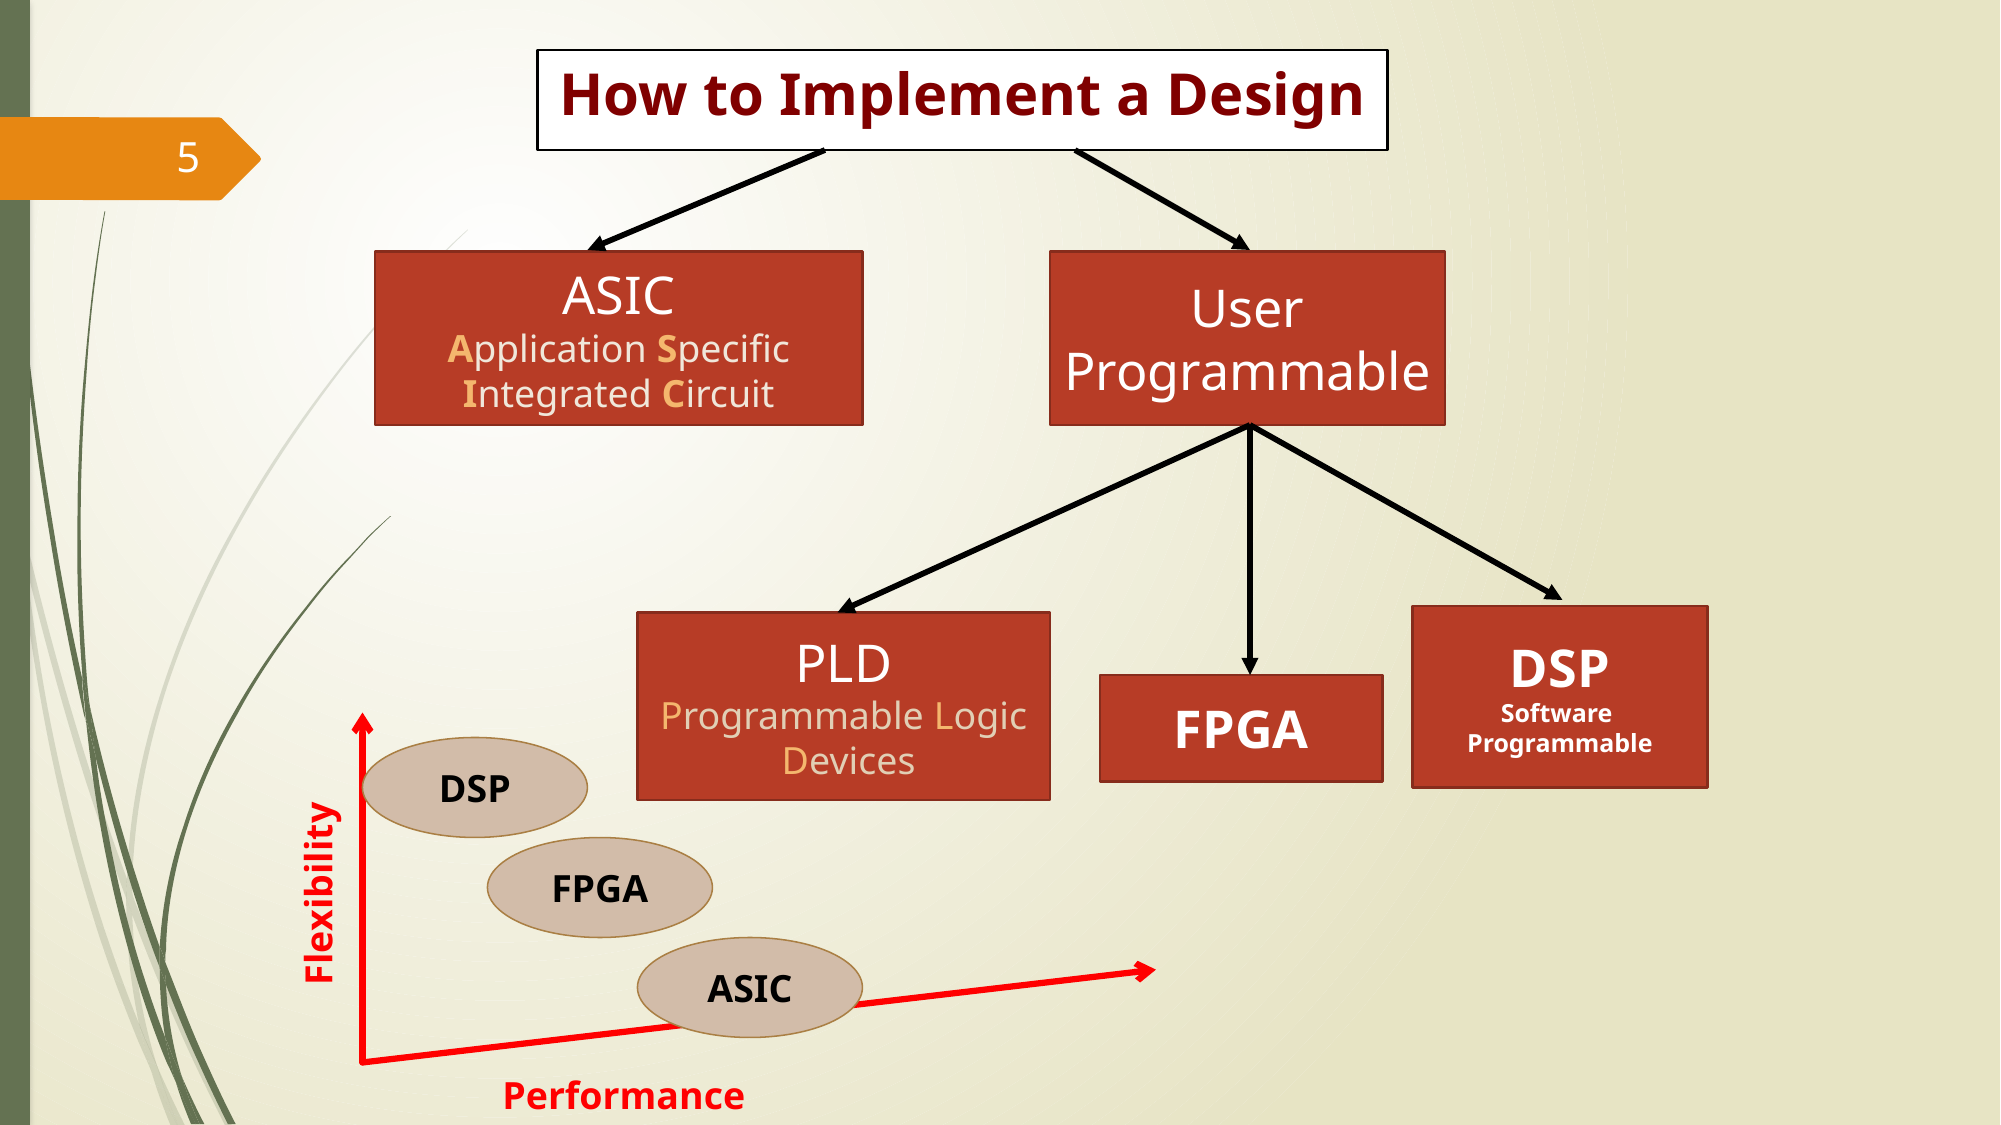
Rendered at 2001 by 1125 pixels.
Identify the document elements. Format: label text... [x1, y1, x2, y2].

text_box [837, 425, 1249, 613]
text_box FPGA [1099, 674, 1384, 783]
title How to Implement a Design [536, 49, 1389, 151]
text_box [1249, 424, 1563, 601]
text_box PLD Programmable Logic Devices [636, 611, 1051, 801]
slide_number 5 [87, 129, 216, 190]
text_box FPGA [486, 836, 714, 939]
text_box Flexibility [286, 736, 348, 1001]
text_box User Programmable [1049, 250, 1446, 426]
text_box ASIC Application Specific Integrated Circuit [374, 250, 864, 426]
text_box Performance [486, 1071, 789, 1125]
list [424, 350, 1888, 970]
text_box ASIC [636, 936, 864, 1039]
text_box DSP Software Programmable [1411, 605, 1709, 789]
text_box [1074, 149, 1250, 250]
text_box [587, 149, 825, 251]
text_box DSP [366, 736, 589, 839]
text_box [1243, 426, 1257, 676]
